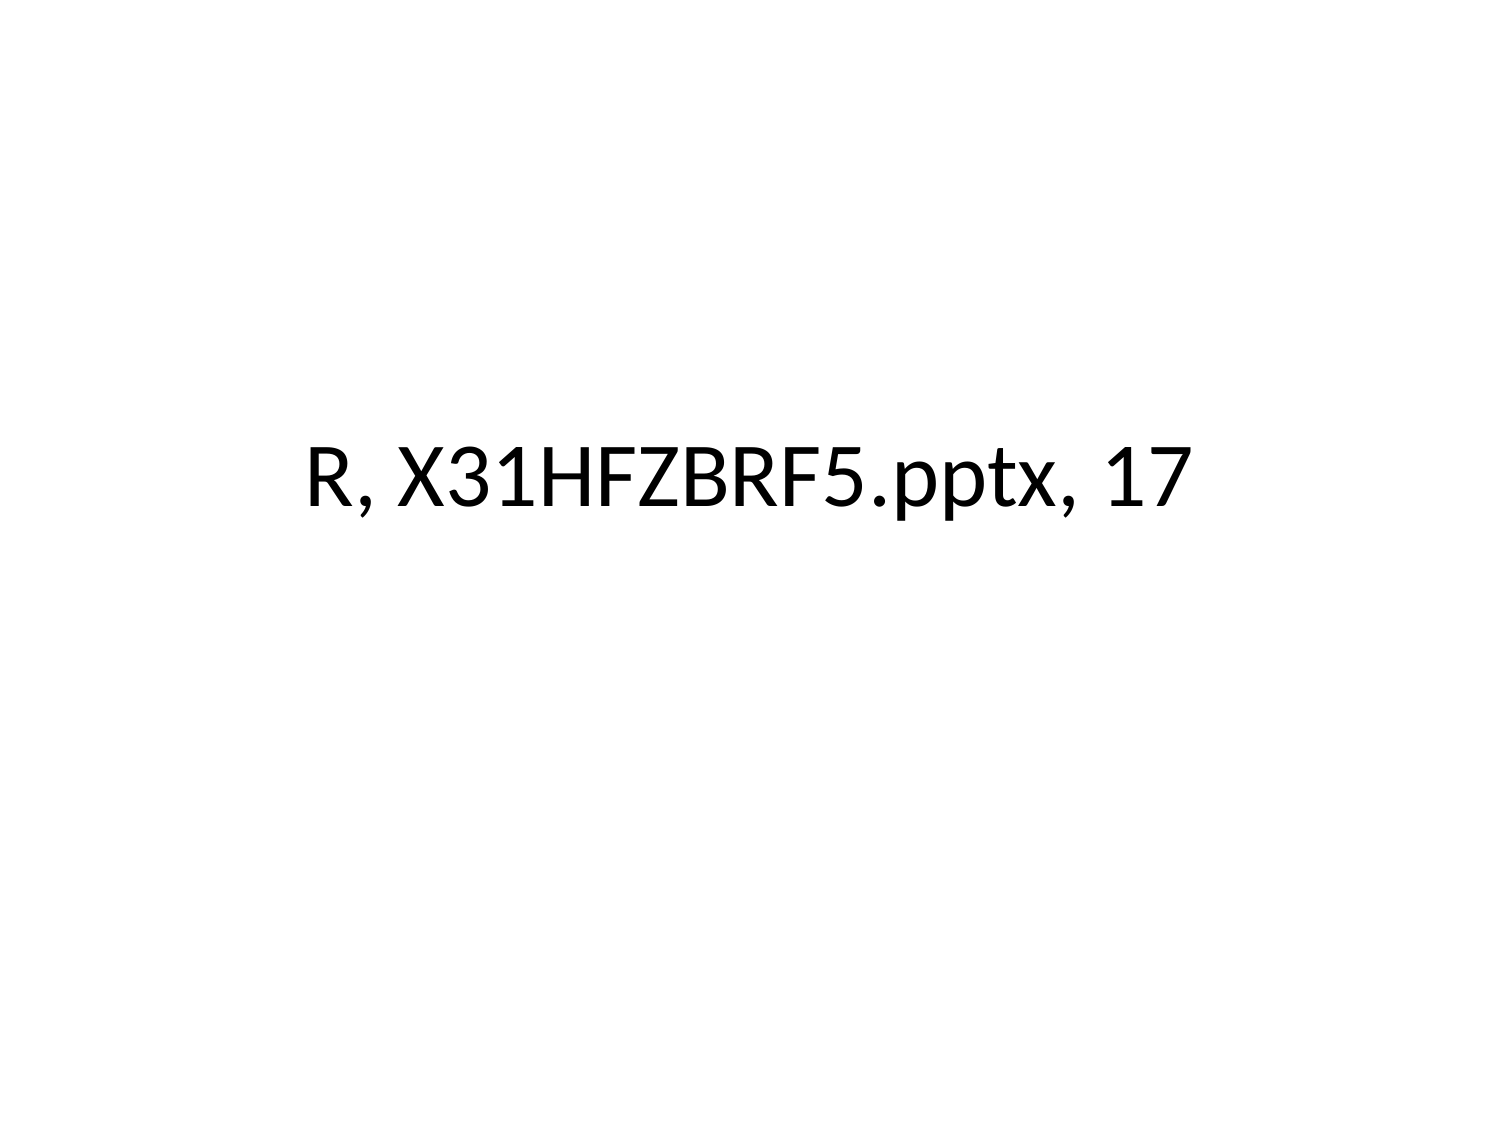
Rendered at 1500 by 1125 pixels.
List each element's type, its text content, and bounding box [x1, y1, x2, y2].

title R, X31HFZBRF5.pptx, 17 [112, 349, 1388, 591]
